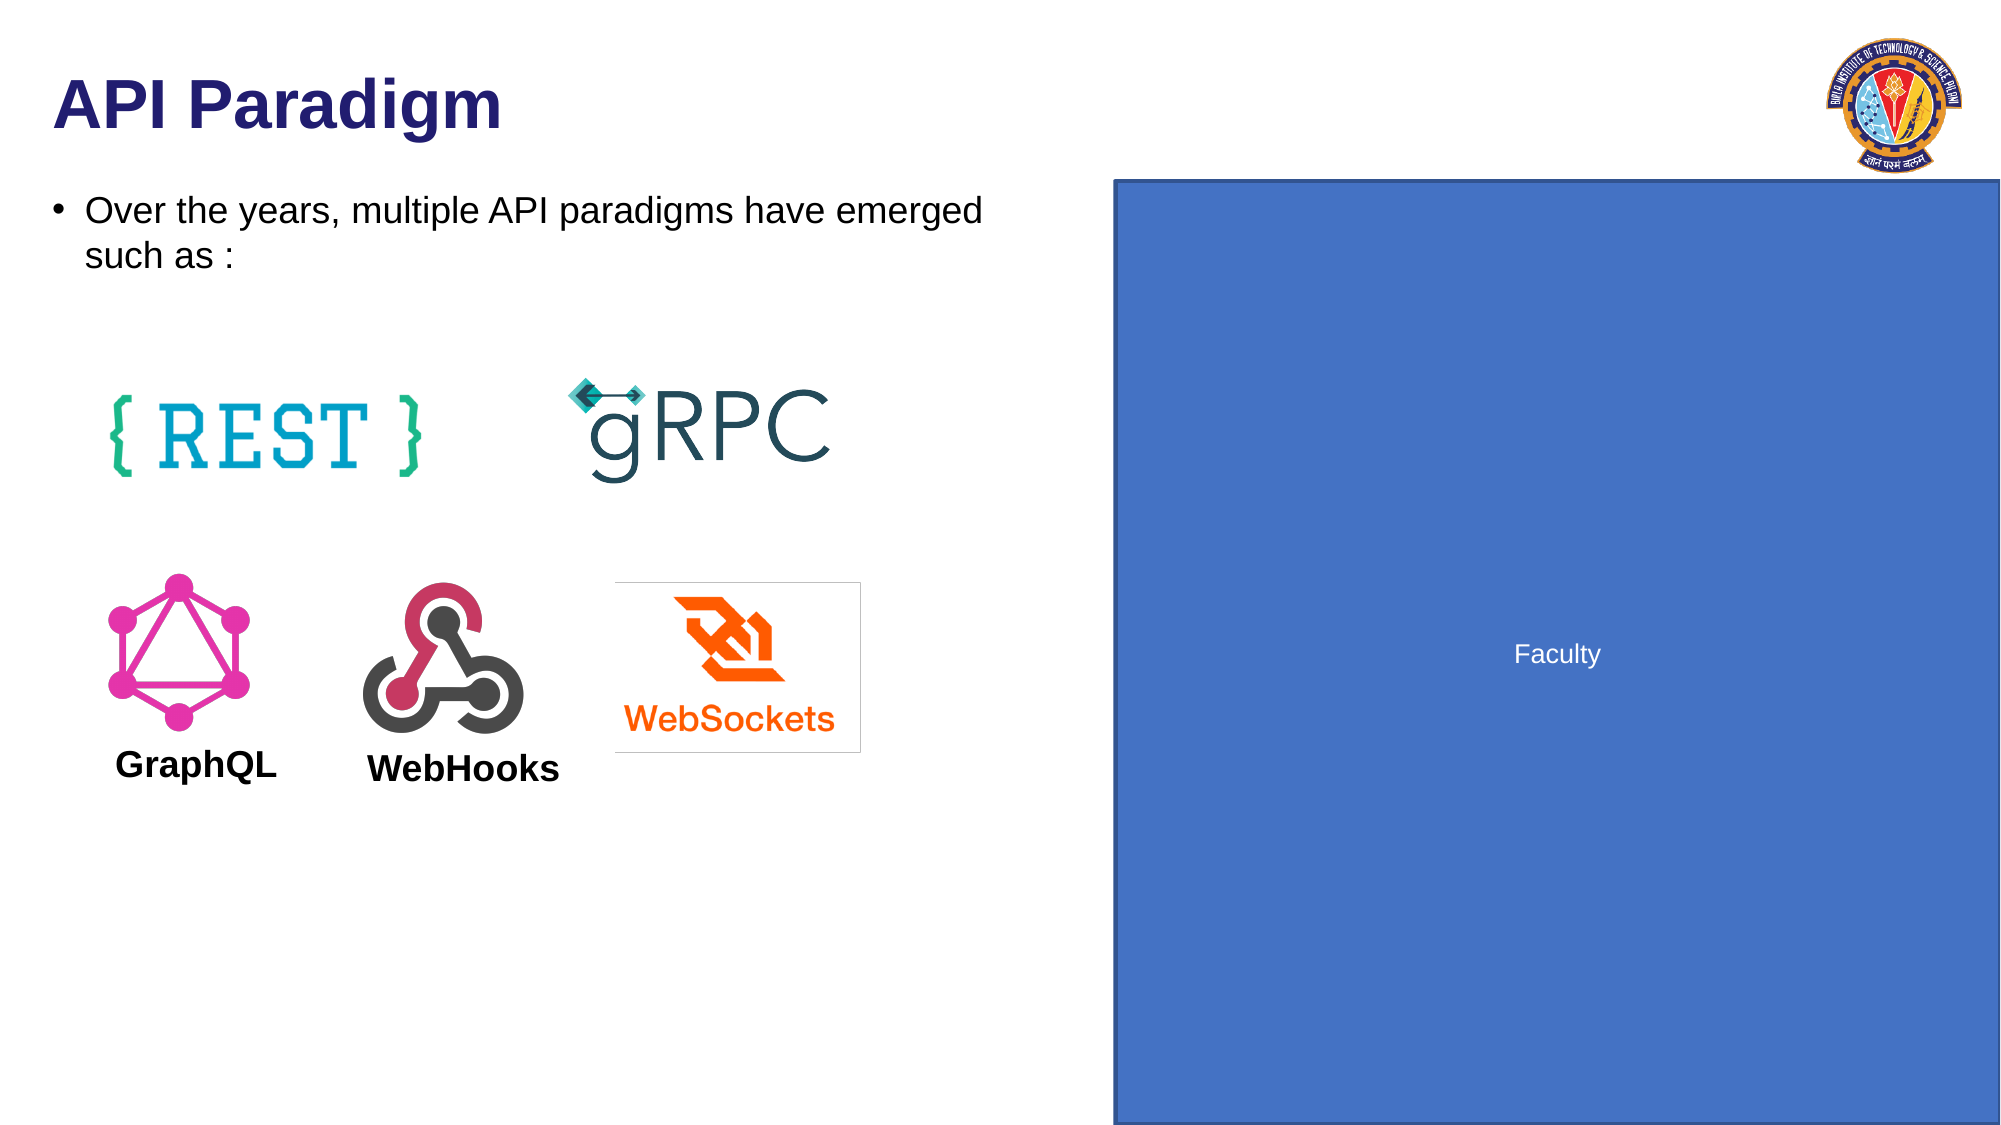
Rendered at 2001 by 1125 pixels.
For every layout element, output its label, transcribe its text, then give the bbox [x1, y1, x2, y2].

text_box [85, 294, 944, 788]
title API Paradigm [37, 38, 1810, 174]
picture [1825, 38, 1962, 174]
list Over the years, multiple API paradigms have emerged such as : [37, 178, 1000, 296]
